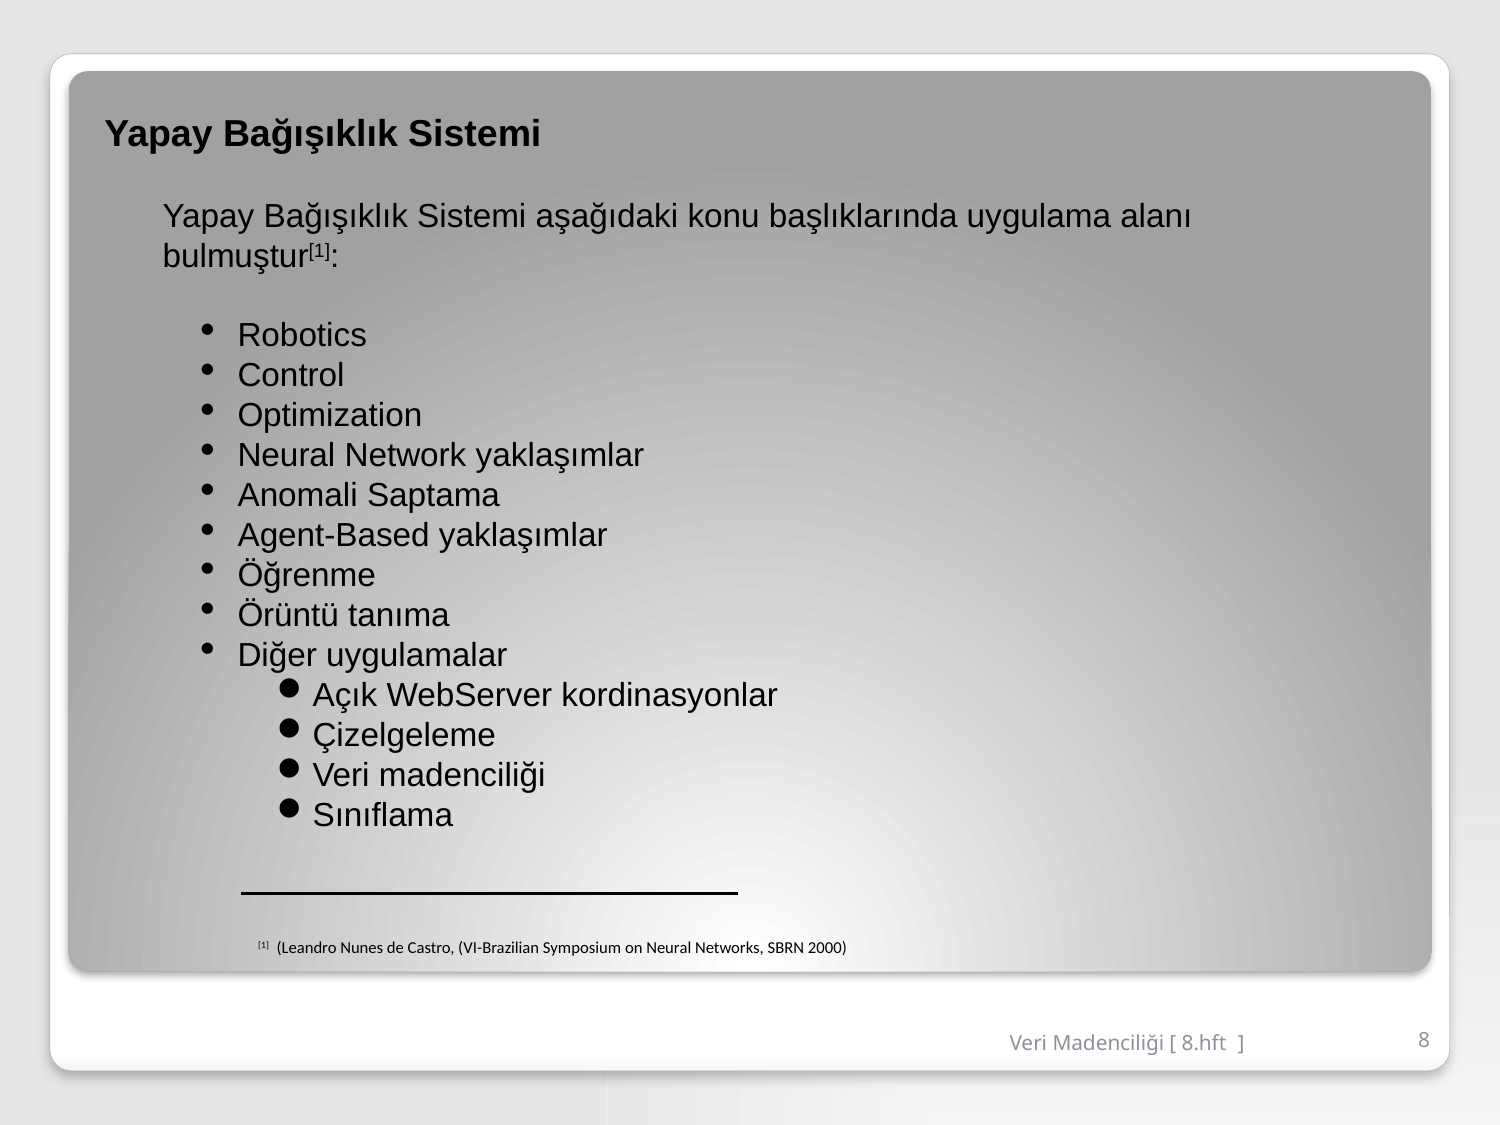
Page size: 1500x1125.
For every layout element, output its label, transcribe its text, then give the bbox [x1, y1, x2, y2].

text_box [1] (Leandro Nunes de Castro, (VI-Brazilian Symposium on Neural Networks, SBRN 2000) [243, 929, 863, 985]
text_box Yapay Bağışıklık Sistemi aşağıdaki konu başlıklarında uygulama alanı bulmuştur[1]: Robotics Control Optimization Neural Network yaklaşımlar Anomali Saptama Agent-Based yaklaşımlar Öğrenme Örüntü tanıma Diğer uygulamalar Açık WebServer kordinasyonlar Çizelgeleme Veri madenciliği Sınıflama [147, 186, 1306, 920]
text_box Yapay Bağışıklık Sistemi [89, 102, 568, 162]
slide_number 8 [1369, 1002, 1445, 1063]
footer Veri Madenciliği [ 8.hft ] [994, 1002, 1369, 1063]
